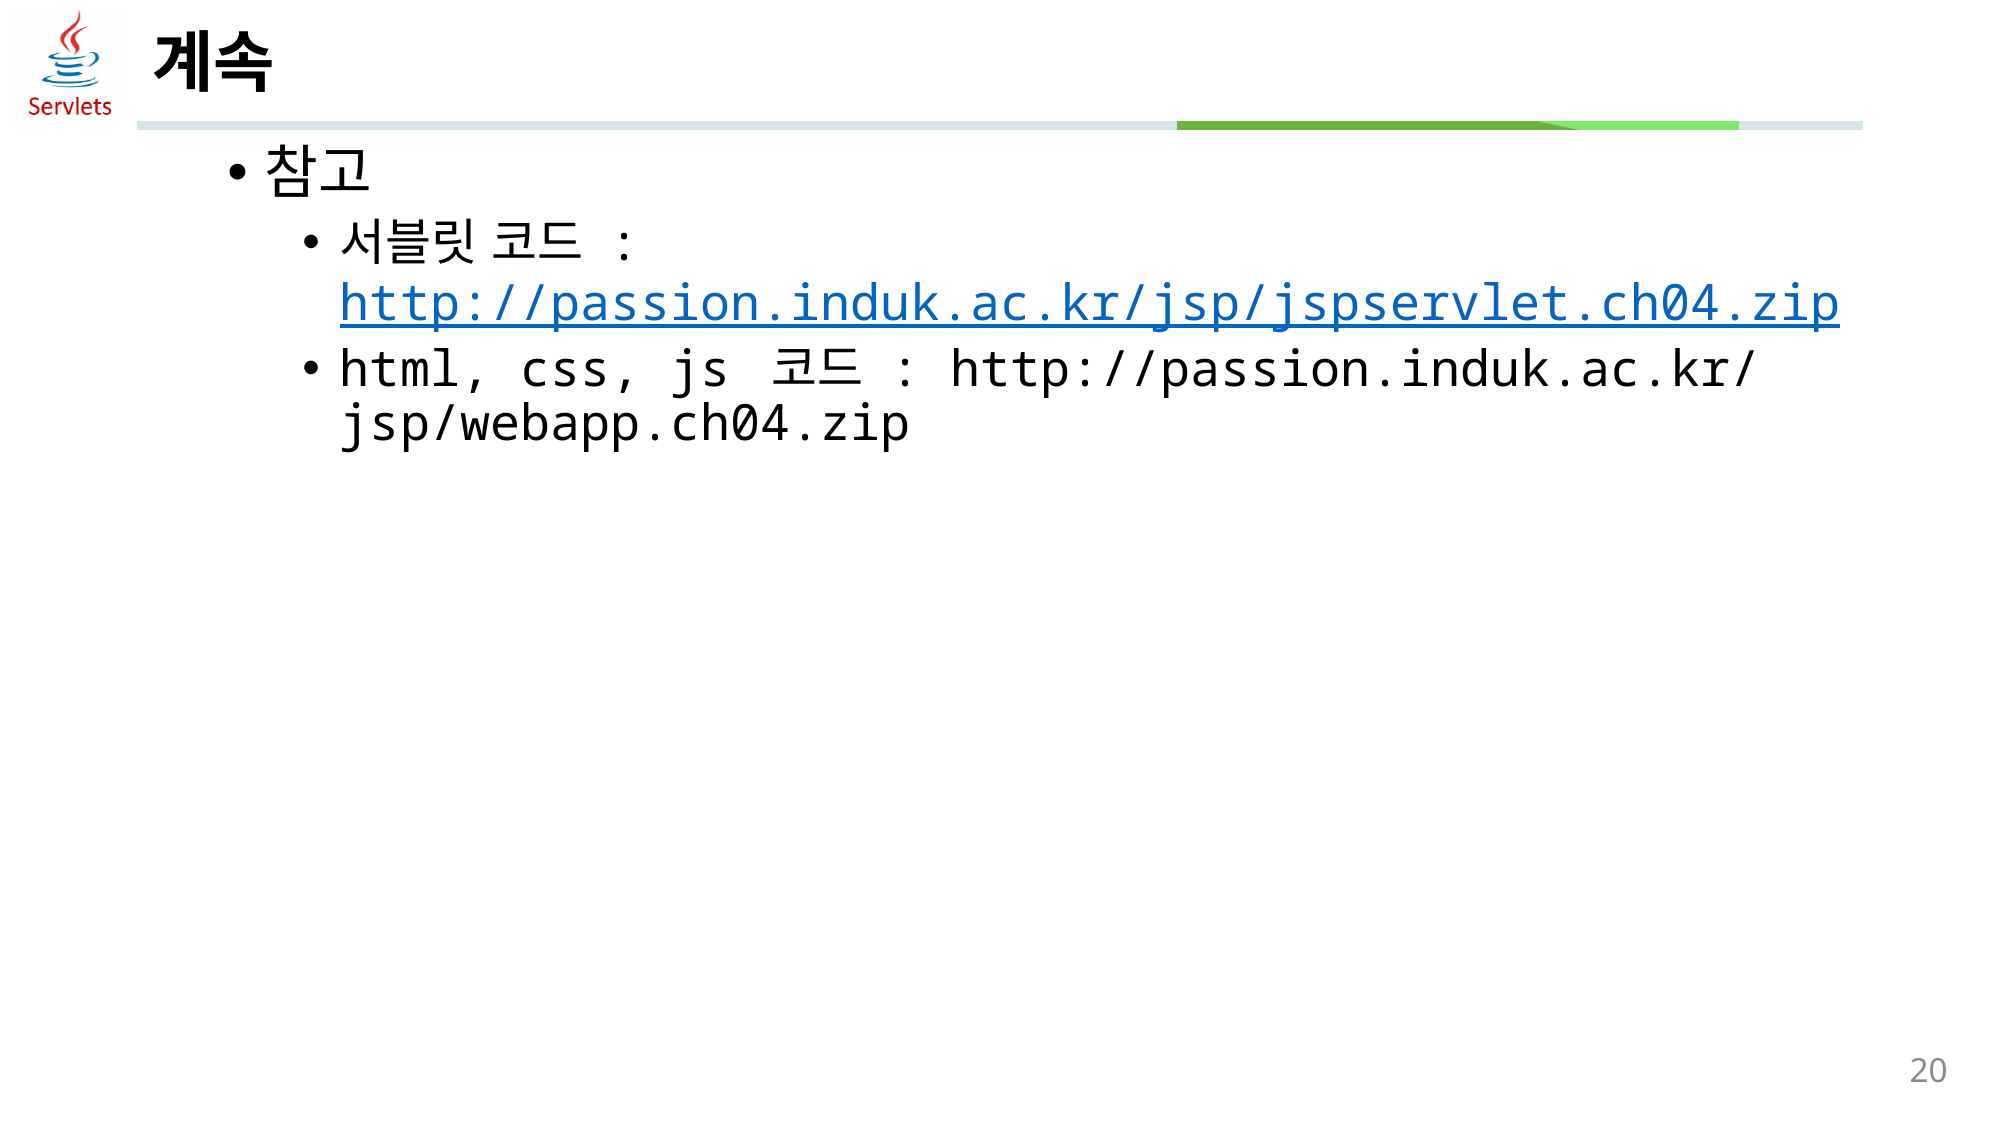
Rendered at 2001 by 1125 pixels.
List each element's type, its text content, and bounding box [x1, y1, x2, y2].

picture [13, 8, 126, 122]
picture [137, 122, 1863, 130]
title 계속 [137, 8, 1863, 122]
slide_number 20 [1877, 1041, 1963, 1102]
list 참고 서블릿 코드 : http://passion.induk.ac.kr/jsp/jspservlet.ch04.zip html, css, js 코드 : http://passion.induk.ac.kr/jsp/webapp.ch04.zip [137, 136, 1863, 1014]
